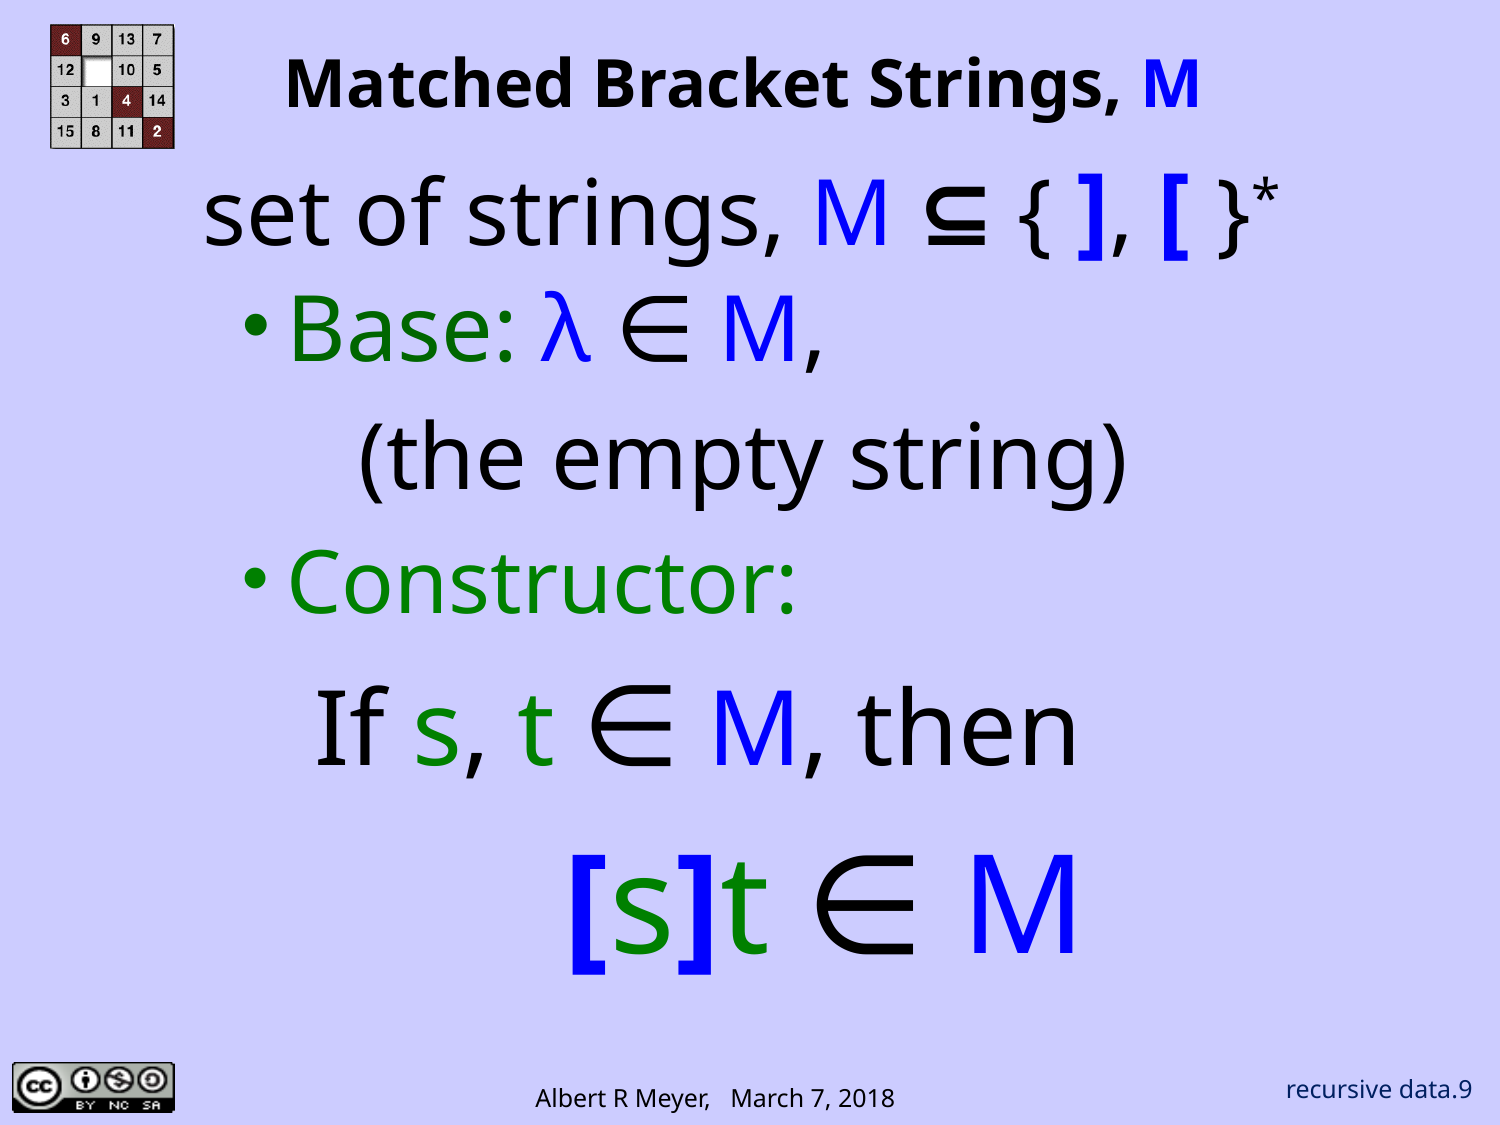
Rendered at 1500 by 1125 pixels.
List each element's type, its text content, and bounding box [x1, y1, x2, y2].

text_box Base: λ ∈ M, (the empty string) Constructor: If s, t ∈ M, then [s]t ∈ M [149, 262, 1350, 1038]
list set of strings, M ⊆ { ], [ }* [187, 137, 1451, 288]
slide_number recursive data.9 [1200, 1062, 1488, 1119]
title Matched Bracket Strings, M [199, 12, 1288, 137]
picture [50, 24, 175, 149]
picture [12, 1062, 175, 1113]
